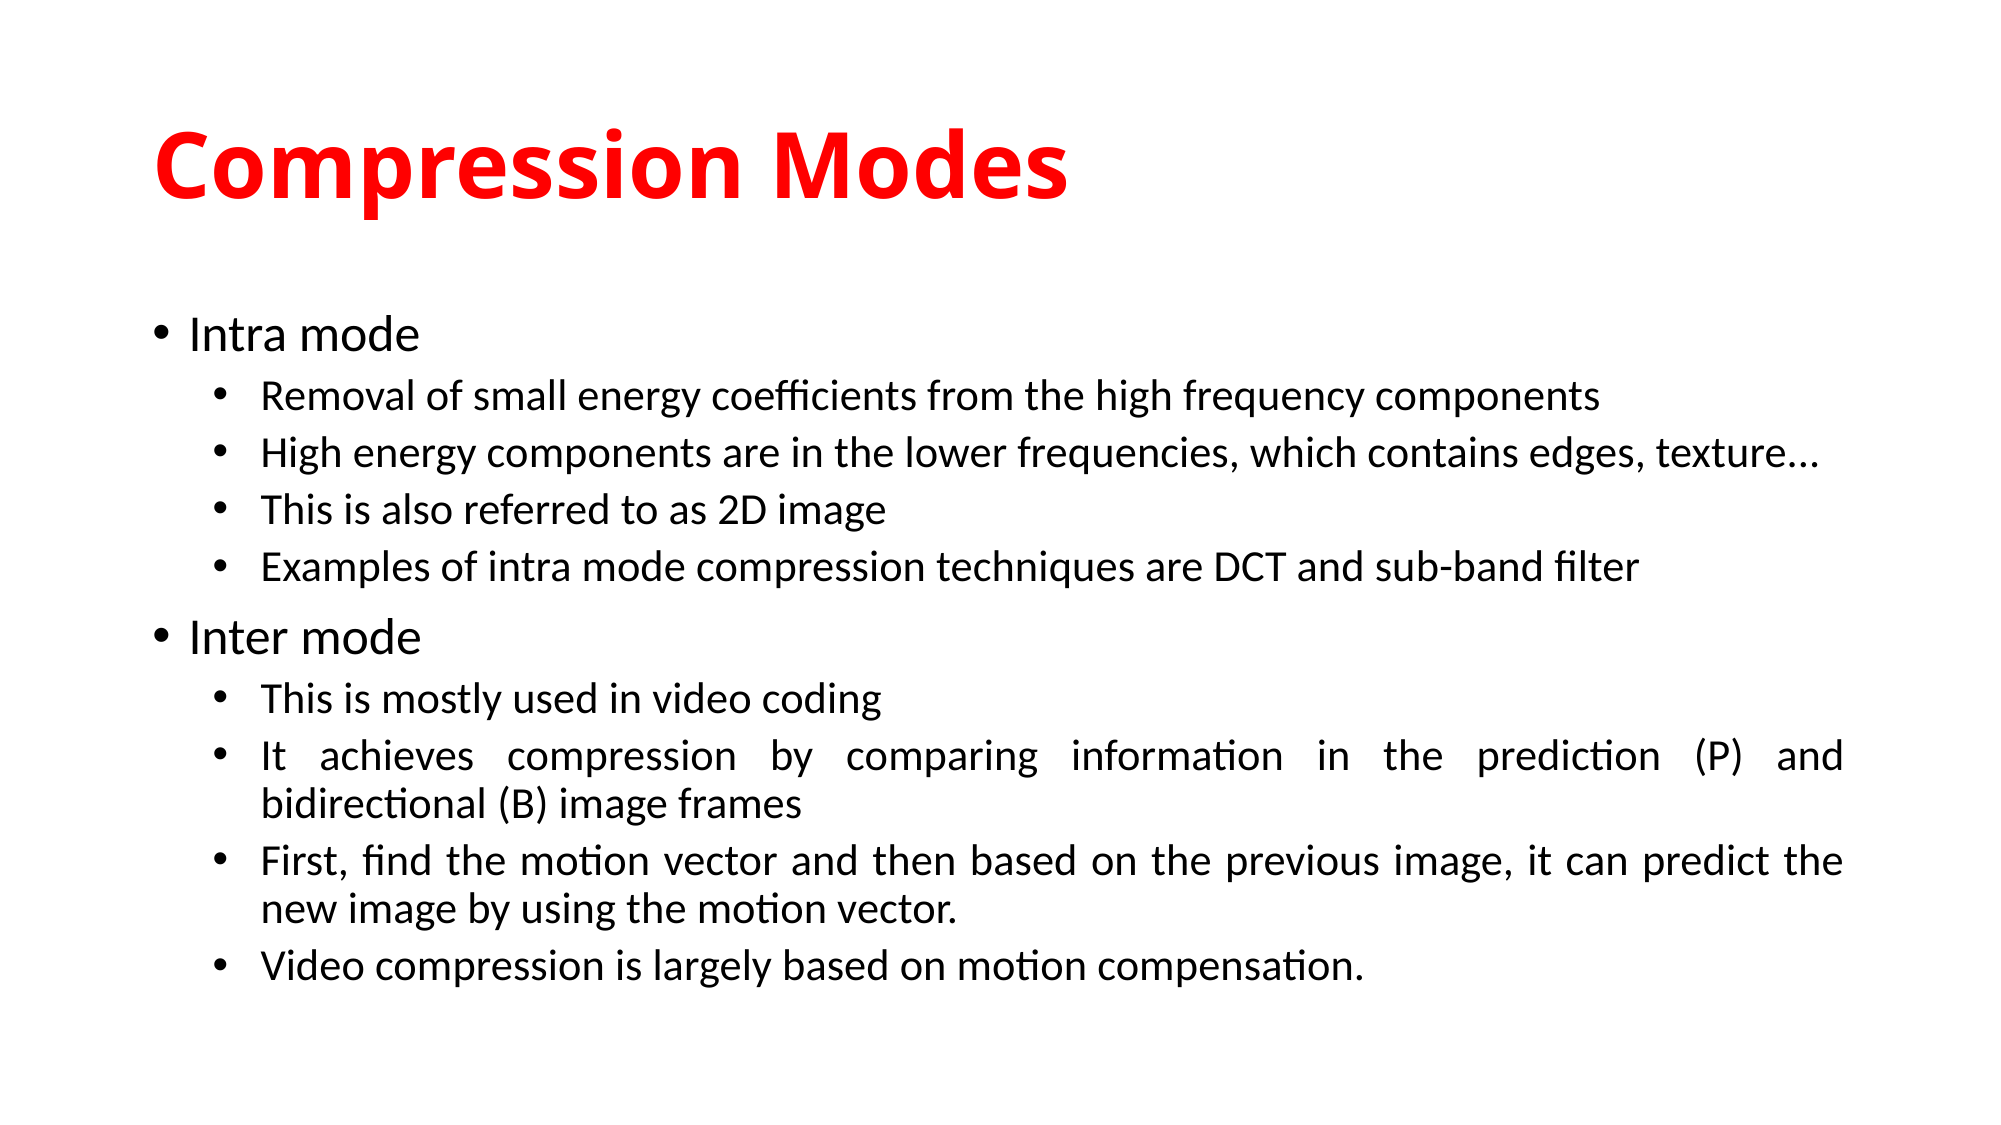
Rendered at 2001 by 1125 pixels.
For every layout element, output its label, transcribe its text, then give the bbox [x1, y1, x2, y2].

list Intra mode Removal of small energy coefficients from the high frequency components High energy components are in the lower frequencies, which contains edges, texture... This is also referred to as 2D image Examples of intra mode compression techniques are DCT and sub-band filter Inter mode This is mostly used in video coding It achieves compression by comparing information in the prediction (P) and bidirectional (B) image frames First, find the motion vector and then based on the previous image, it can predict the new image by using the motion vector. Video compression is largely based on motion compensation. [137, 299, 1863, 1014]
title Compression Modes [137, 59, 1863, 278]
